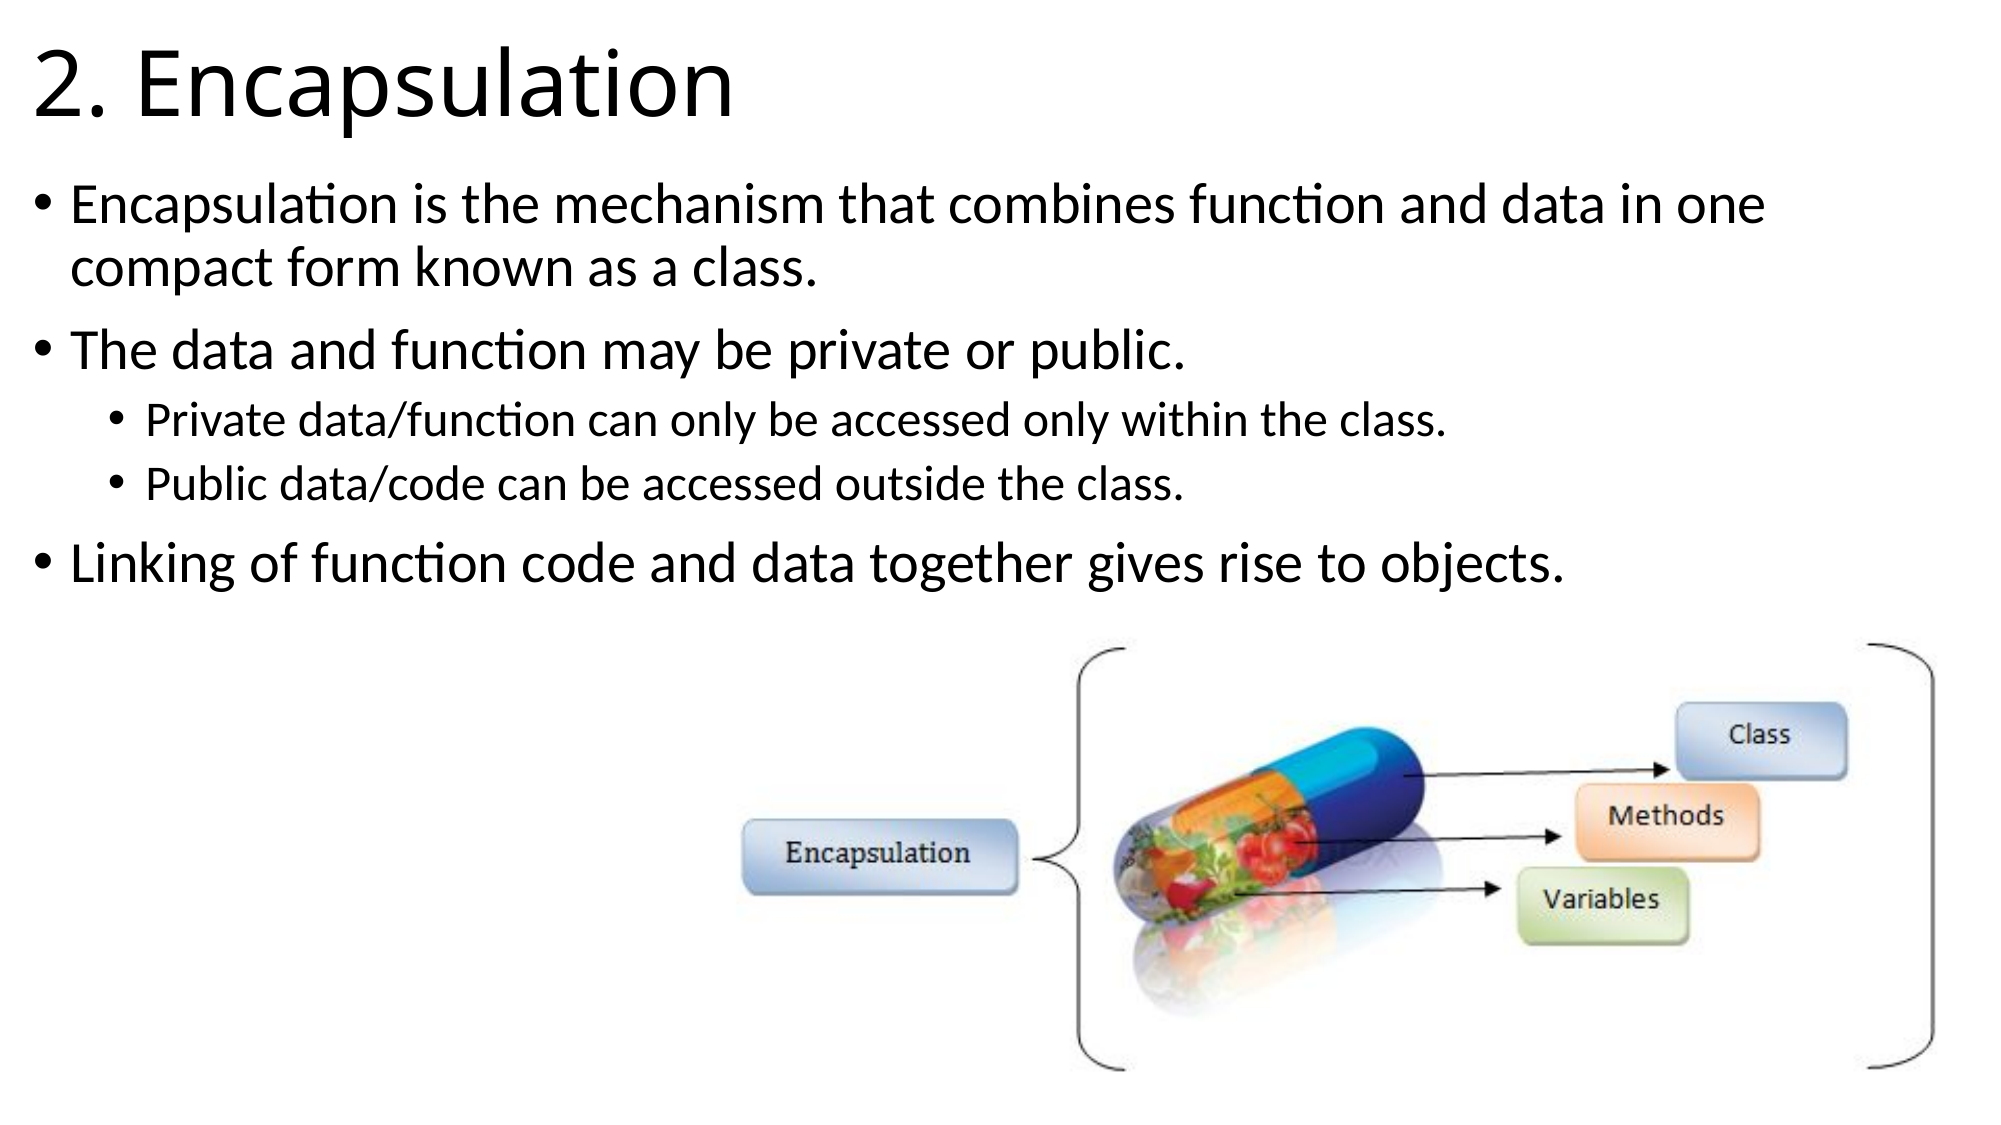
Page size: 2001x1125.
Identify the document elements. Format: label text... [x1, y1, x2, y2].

list Encapsulation is the mechanism that combines function and data in one compact form known as a class. The data and function may be private or public. Private data/function can only be accessed only within the class. Public data/code can be accessed outside the class. Linking of function code and data together gives rise to objects. [17, 165, 1983, 1105]
picture [704, 621, 2000, 1105]
title 2. Encapsulation [17, 22, 1983, 152]
